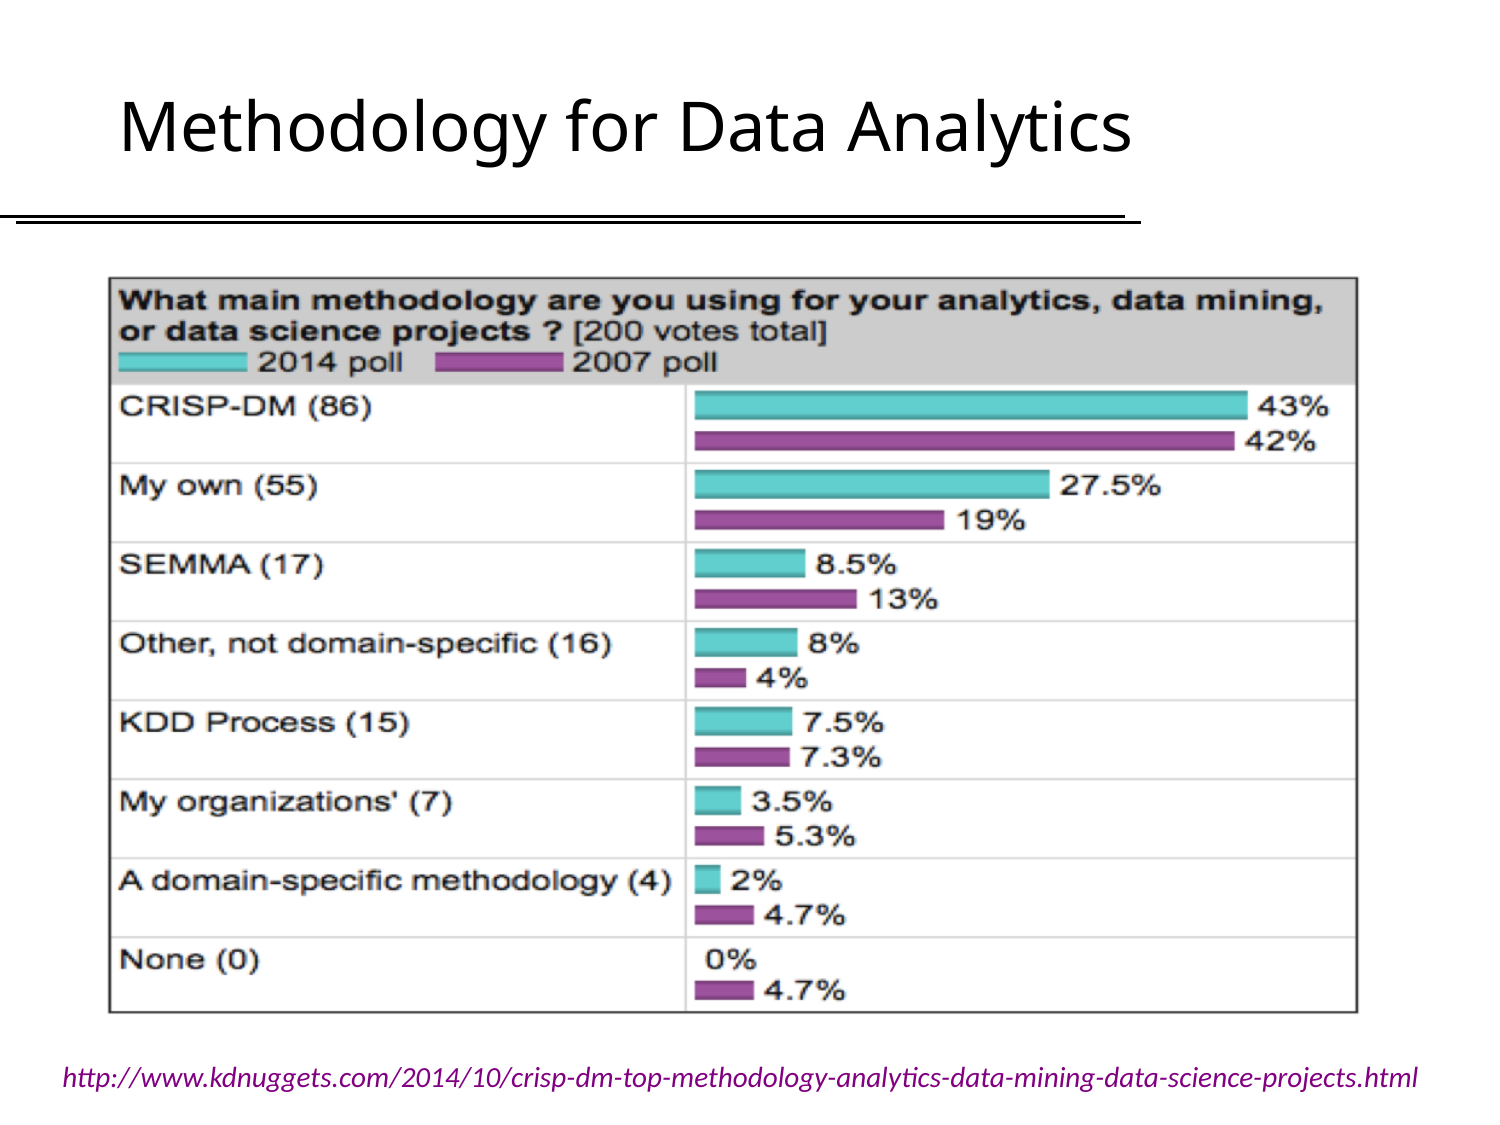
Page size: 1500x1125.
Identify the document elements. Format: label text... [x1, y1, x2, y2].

text_box http://www.kdnuggets.com/2014/10/crisp-dm-top-methodology-analytics-data-mining-data-science-projects.html [47, 1051, 1453, 1101]
title Methodology for Data Analytics [103, 59, 1397, 199]
picture [103, 273, 1368, 1027]
